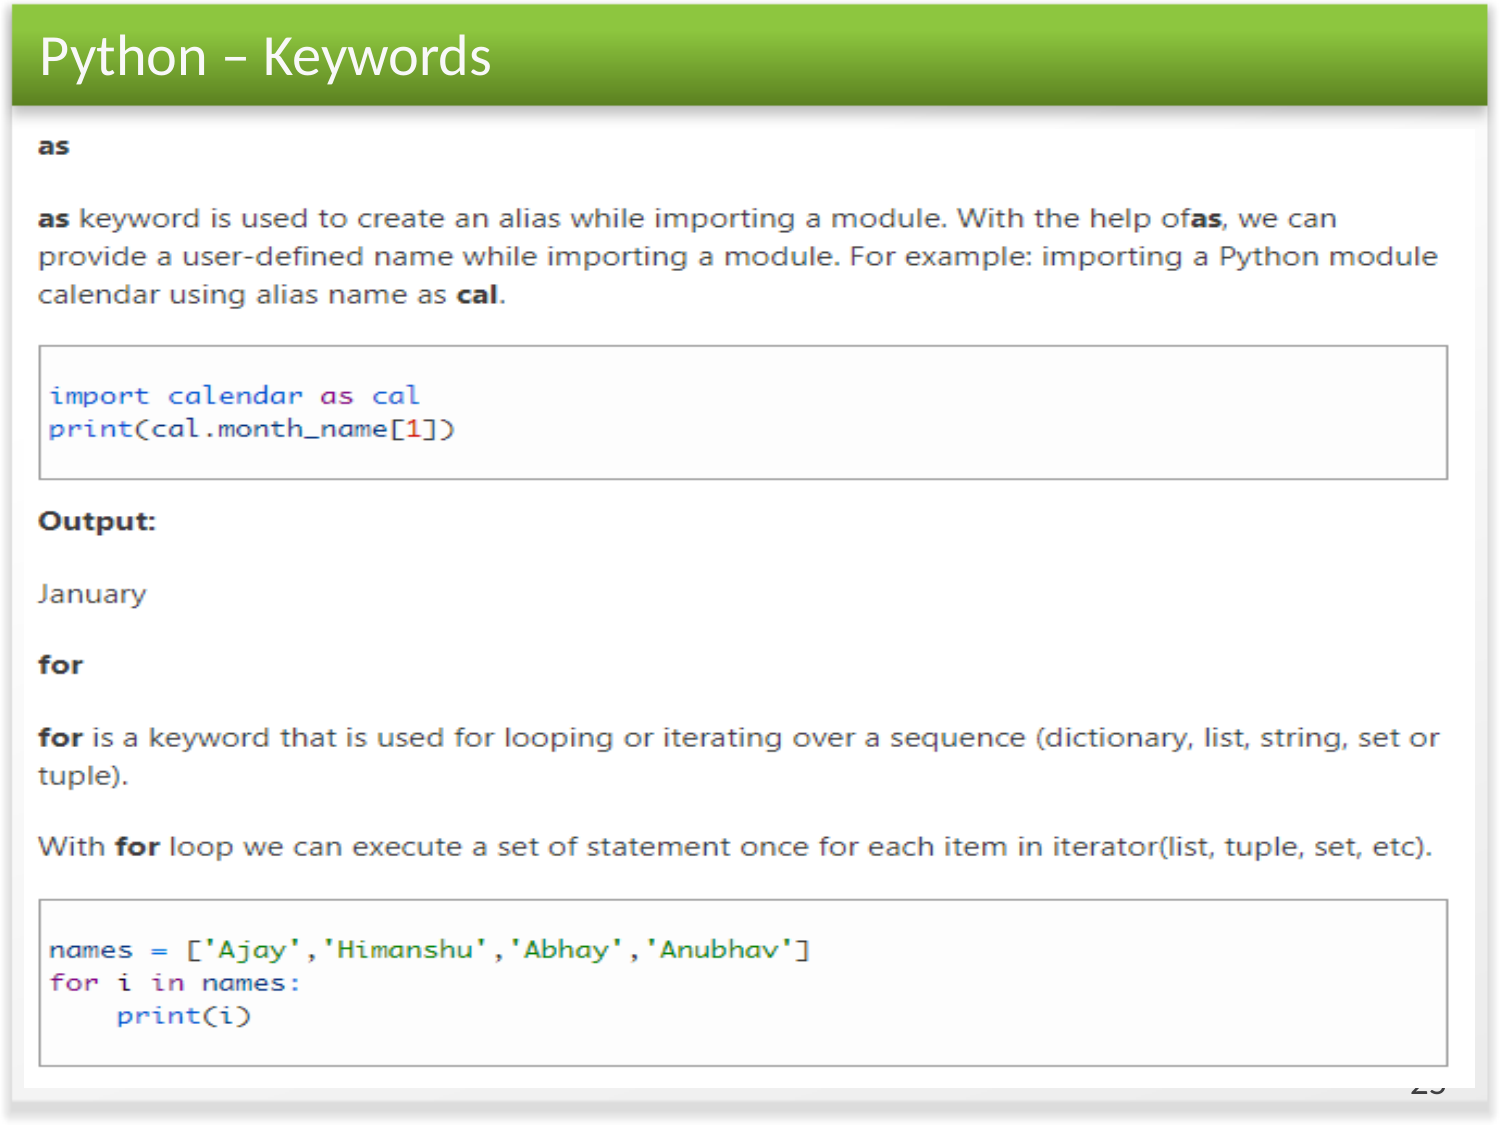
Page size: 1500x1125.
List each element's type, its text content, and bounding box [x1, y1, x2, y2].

title Python – Keywords [24, 10, 1475, 99]
slide_number - 25 - [1478, 1050, 1488, 1088]
picture [0, 0, 1500, 1125]
